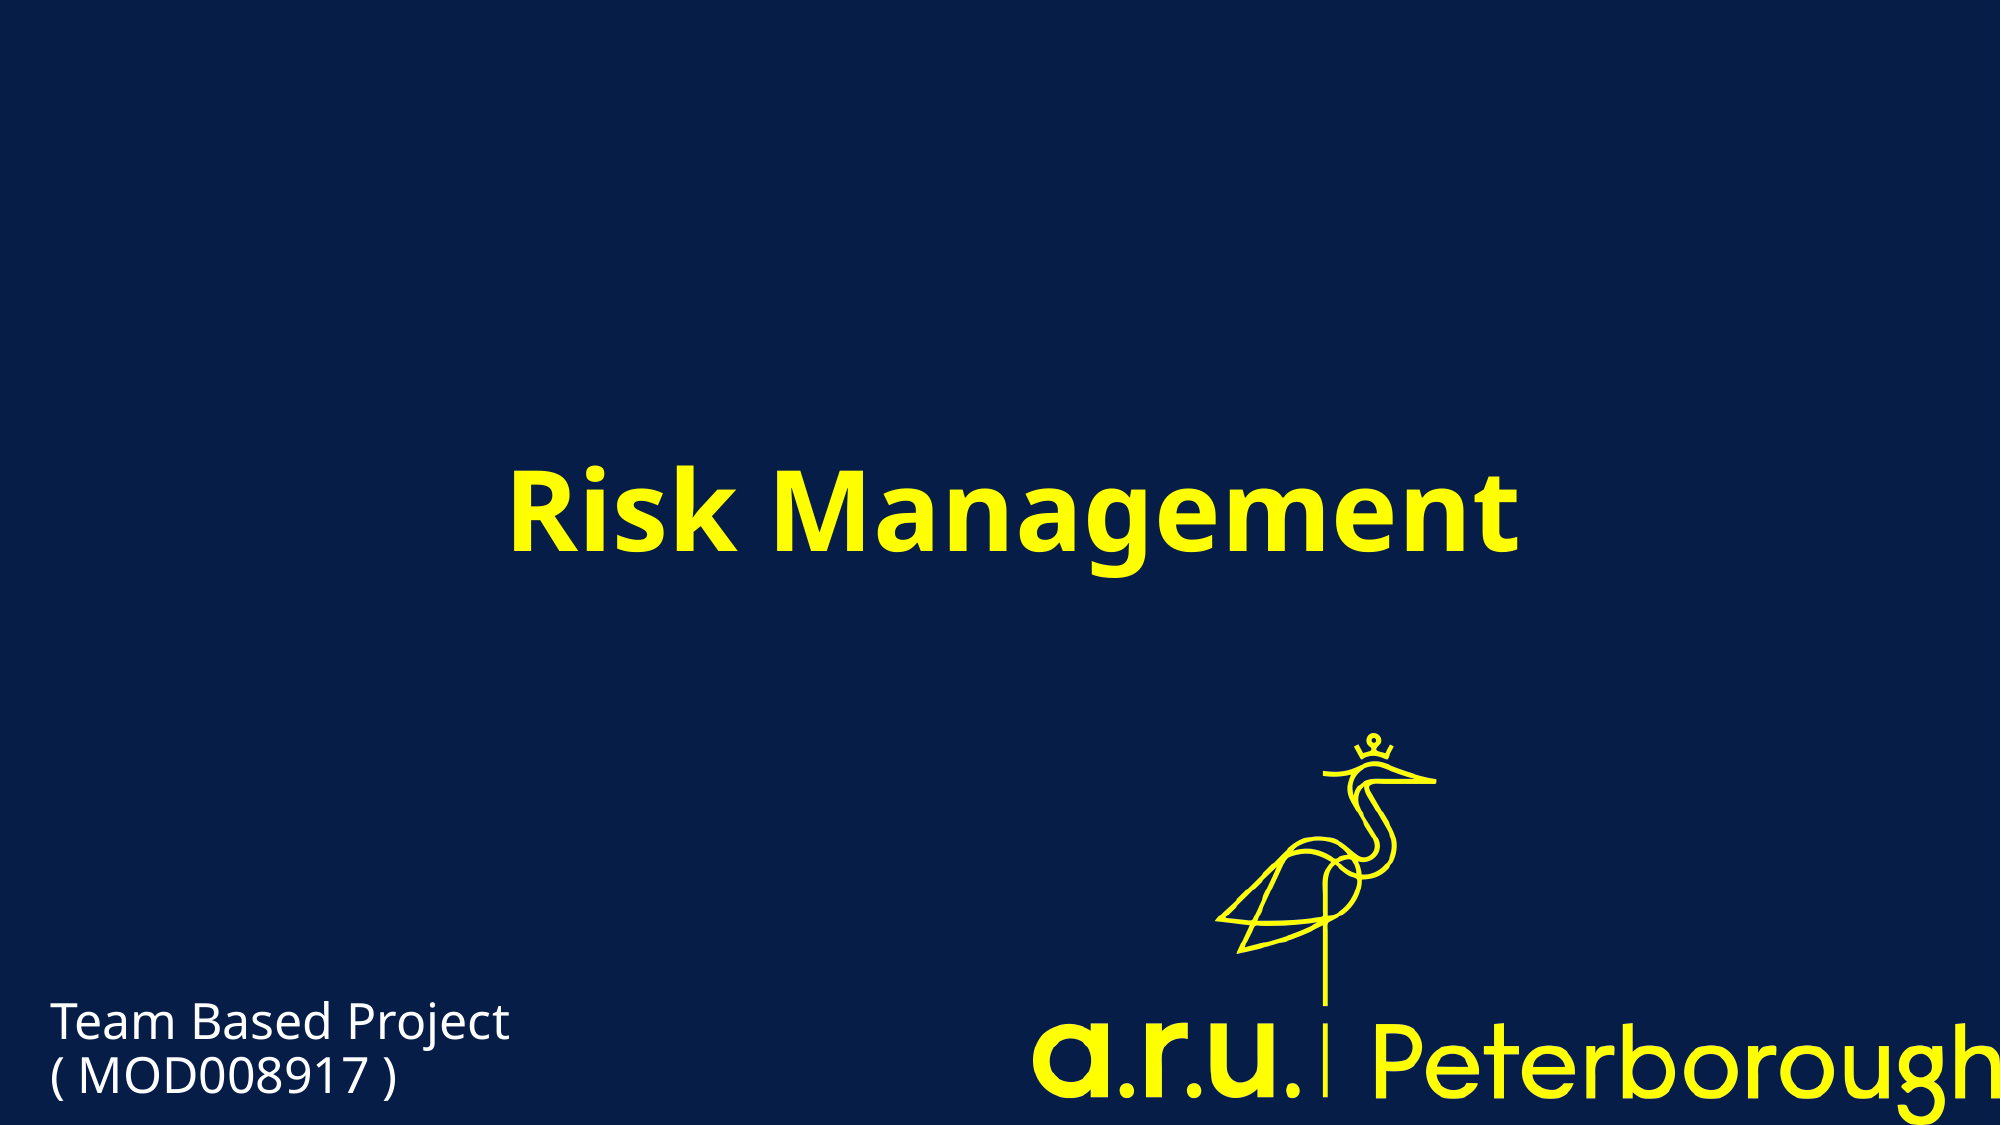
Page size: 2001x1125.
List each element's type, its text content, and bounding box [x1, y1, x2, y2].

text_box Team Based Project ( MOD008917 ) [49, 996, 1064, 1125]
picture [1033, 733, 2000, 1125]
text_box Risk Management [358, 326, 1668, 576]
